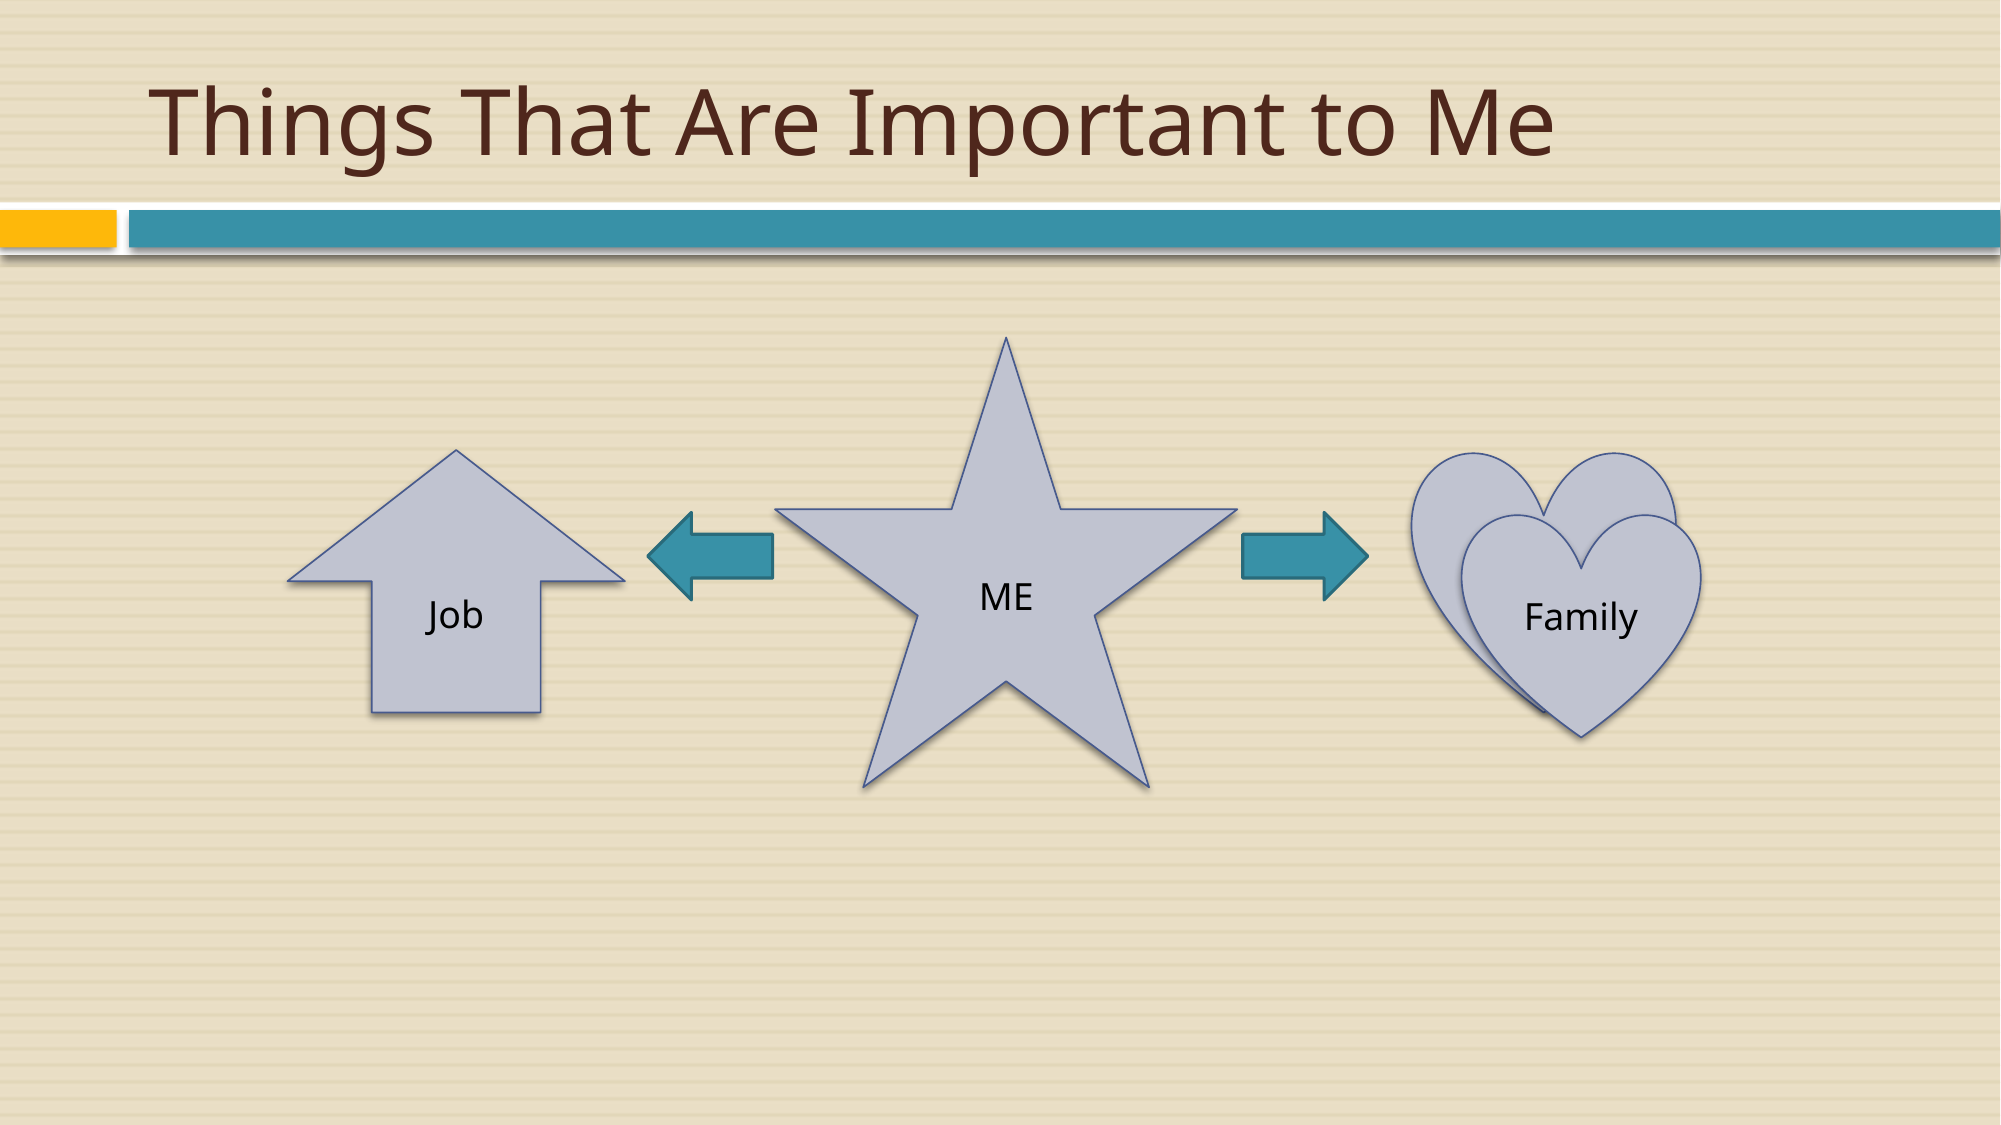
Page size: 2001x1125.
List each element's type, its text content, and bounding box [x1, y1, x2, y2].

text_box Job [286, 449, 626, 714]
text_box [1410, 452, 1677, 681]
text_box ME [774, 336, 1239, 789]
text_box Family [1460, 514, 1702, 739]
text_box [646, 510, 775, 602]
title Things That Are Important to Me [133, 37, 1917, 200]
text_box [1241, 510, 1369, 602]
